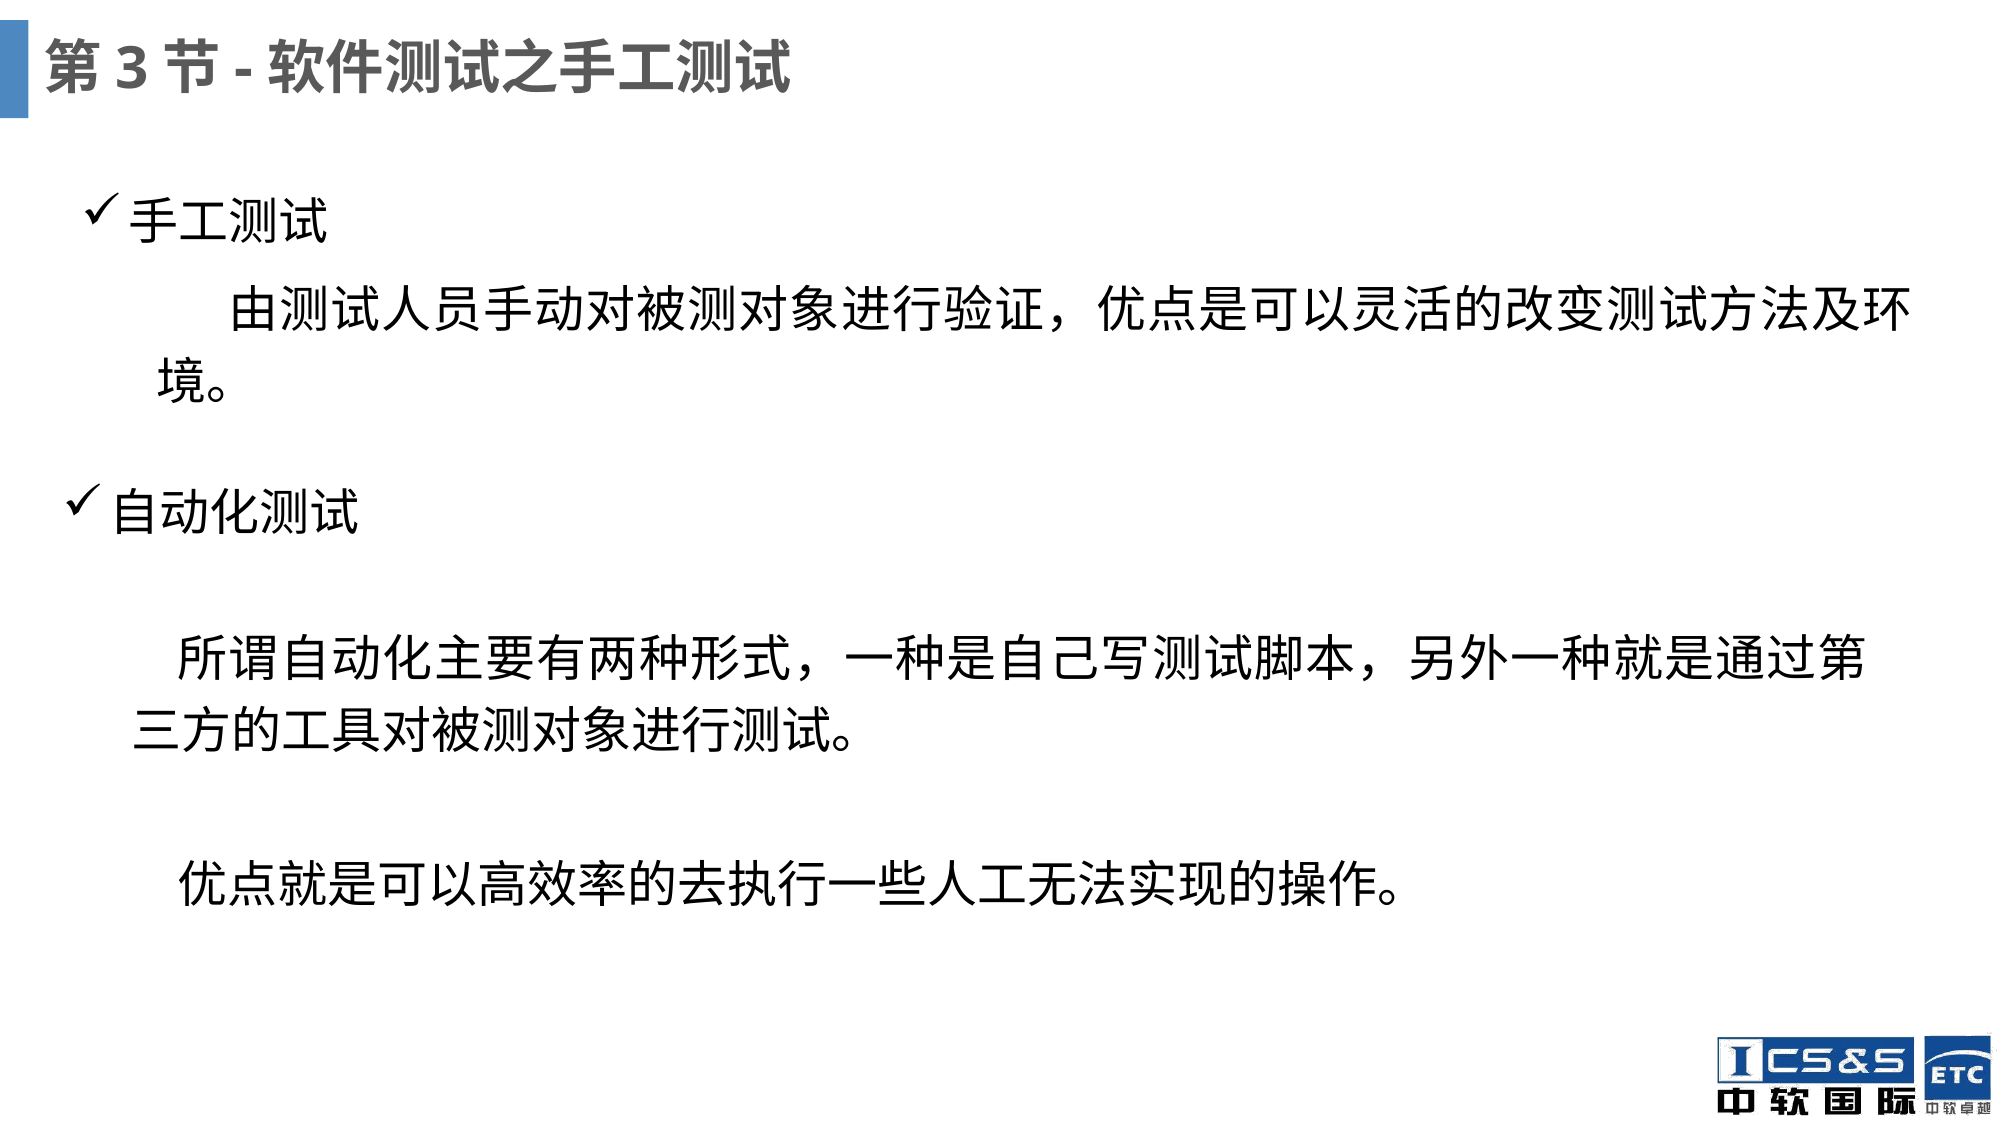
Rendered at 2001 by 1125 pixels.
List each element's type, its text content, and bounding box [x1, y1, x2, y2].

text_box 所谓自动化主要有两种形式，一种是自己写测试脚本，另外一种就是通过第三方的工具对被测对象进行测试。 优点就是可以高效率的去执行一些人工无法实现的操作。 [117, 607, 1883, 921]
text_box 由测试人员手动对被测对象进行验证，优点是可以灵活的改变测试方法及环境。 [142, 258, 1927, 417]
picture [1706, 1026, 2000, 1125]
title 第3节-软件测试之手工测试 [28, 20, 1927, 119]
text_box 手工测试 [66, 190, 471, 258]
text_box 自动化测试 [47, 481, 453, 549]
